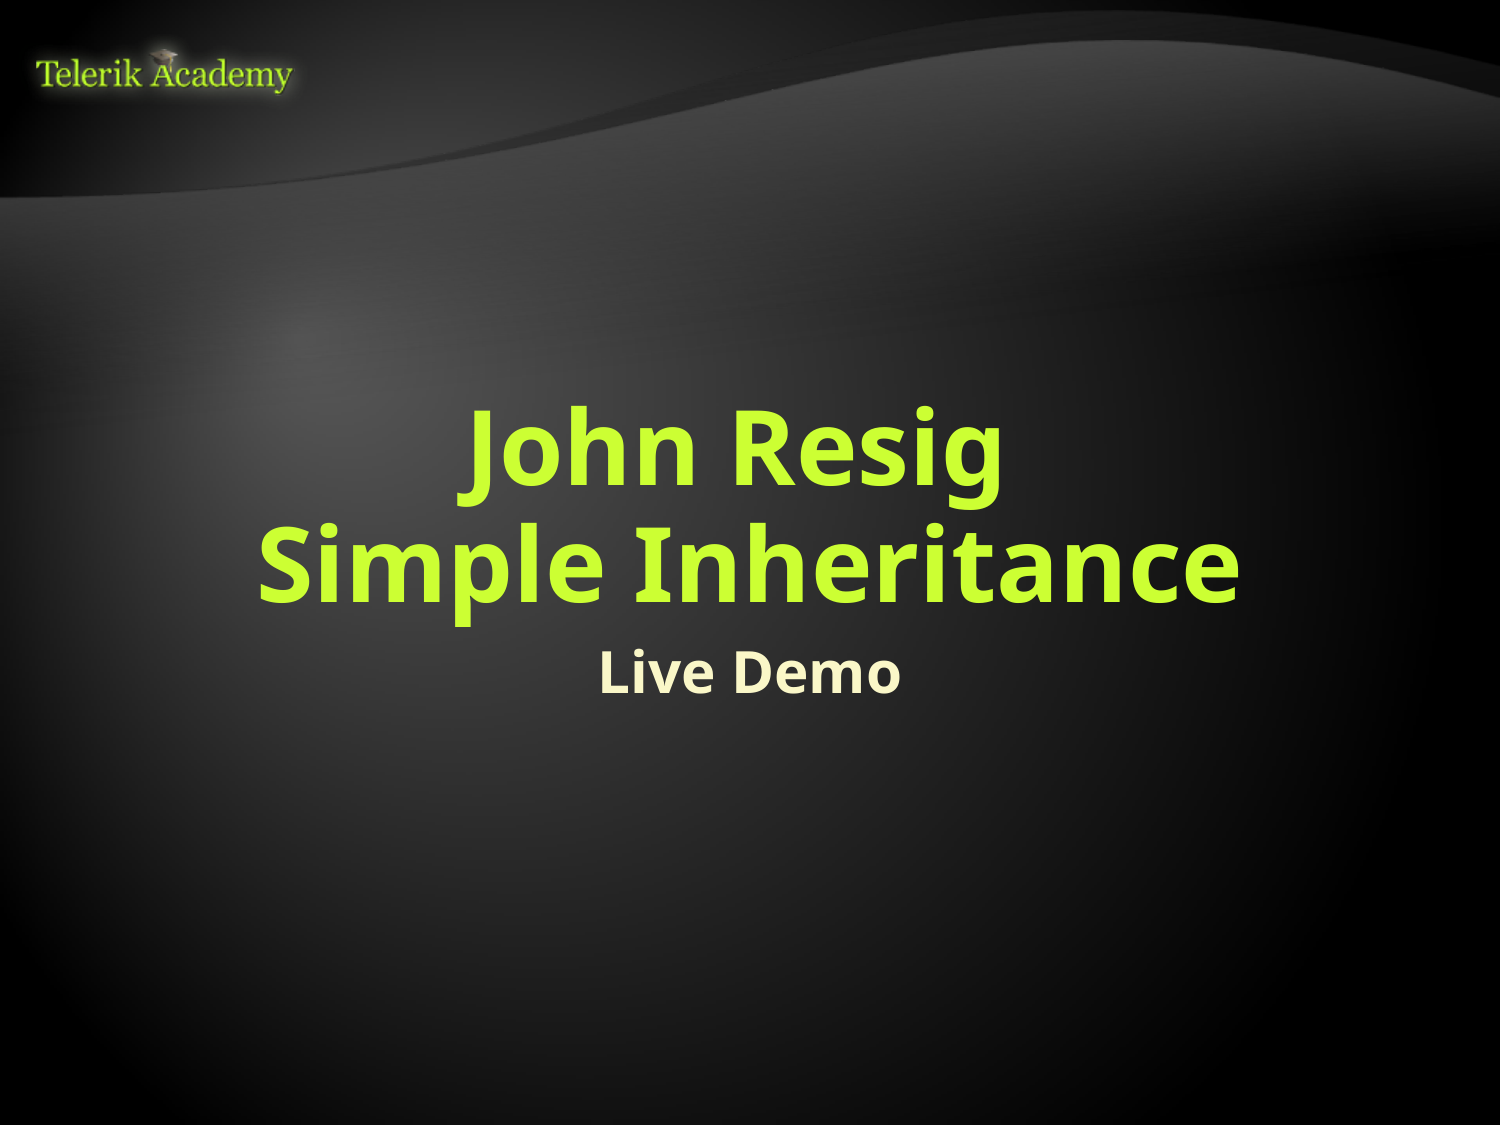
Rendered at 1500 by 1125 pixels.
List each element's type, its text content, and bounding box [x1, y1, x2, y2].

picture [0, 0, 1500, 1125]
subtitle Live Demo [99, 623, 1400, 717]
title John Resig Simple Inheritance [99, 389, 1400, 623]
